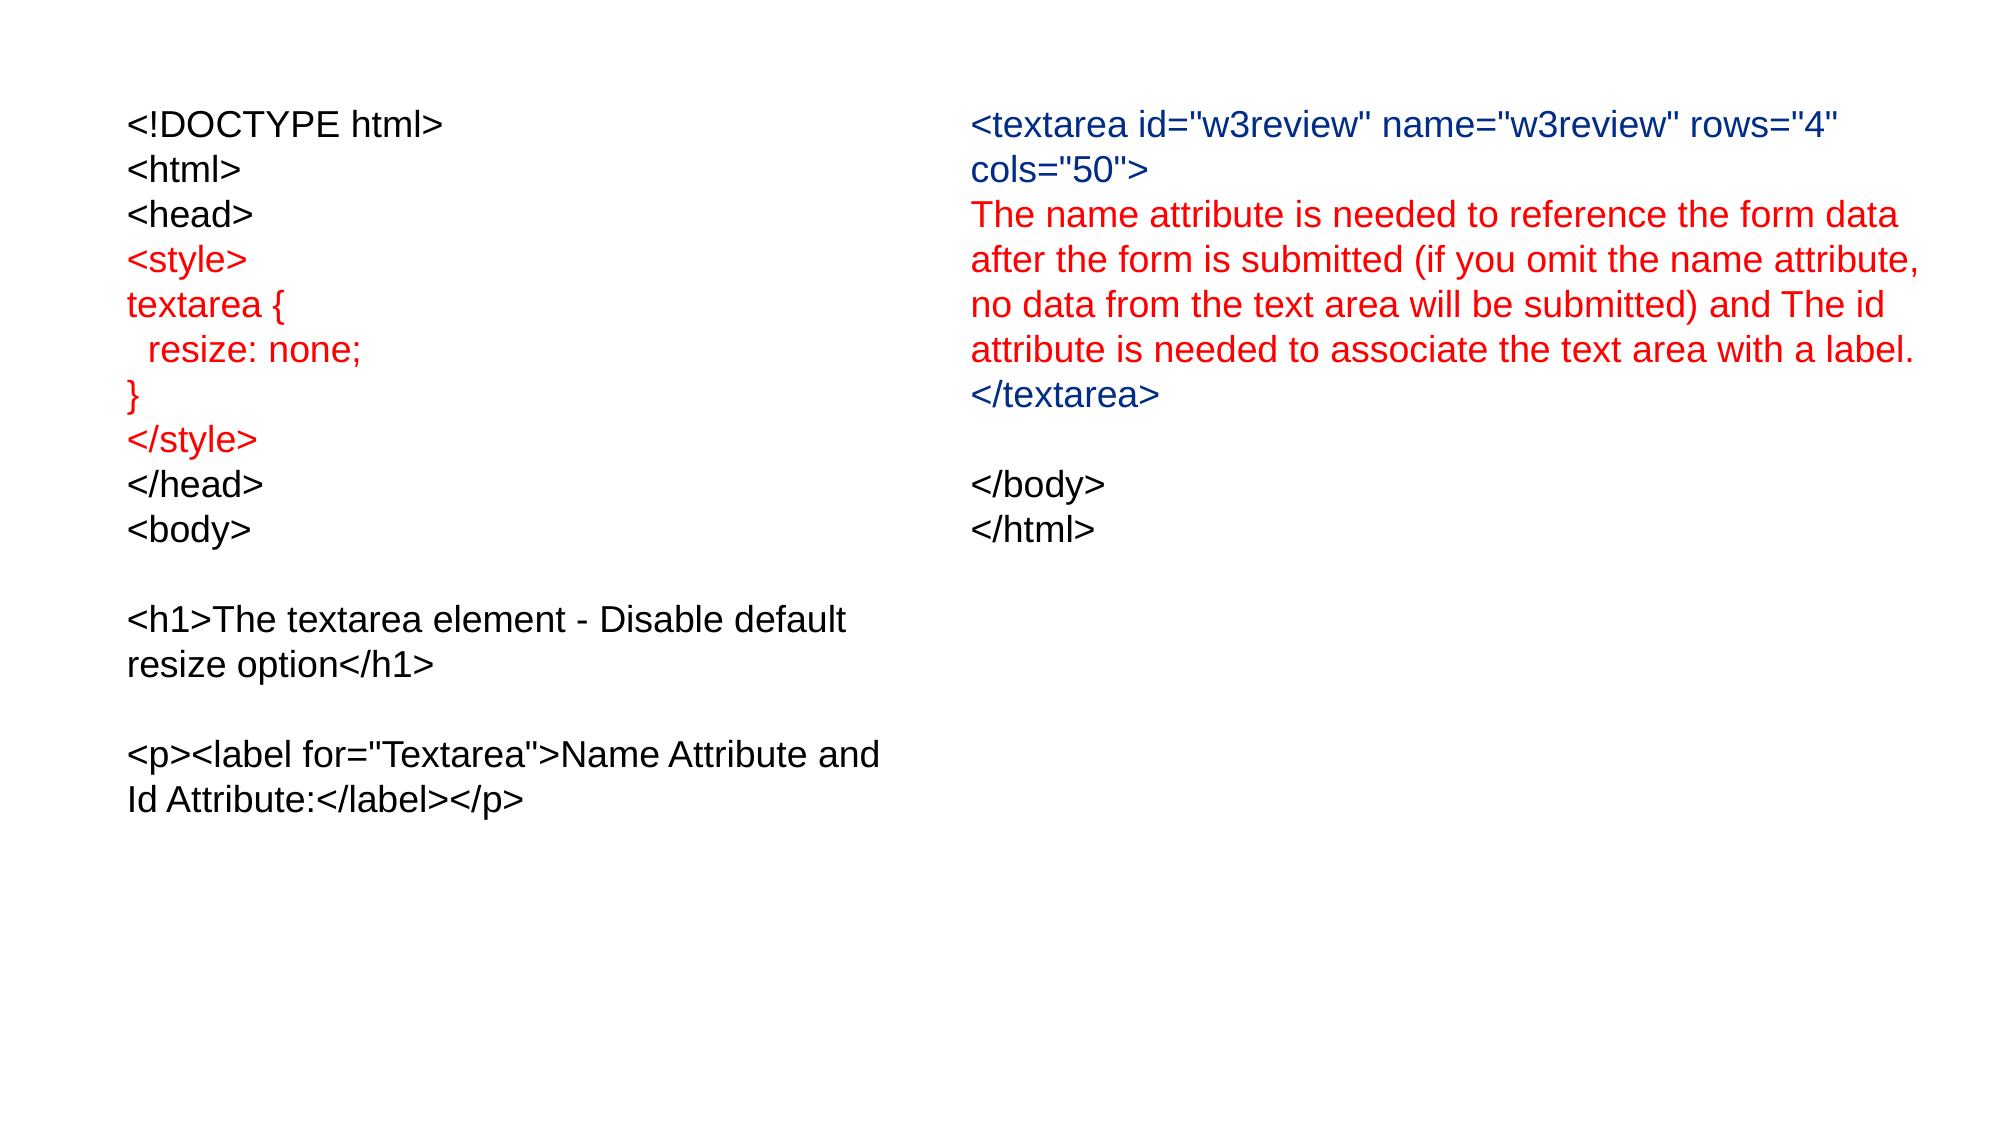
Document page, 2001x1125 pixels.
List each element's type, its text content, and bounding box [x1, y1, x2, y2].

text_box <!DOCTYPE html> <html> <head> <style> textarea { resize: none; } </style> </head> <body> <h1>The textarea element - Disable default resize option</h1> <p><label for="Textarea">Name Attribute and Id Attribute:</label></p> [112, 93, 909, 1094]
text_box <textarea id="w3review" name="w3review" rows="4" cols="50"> The name attribute is needed to reference the form data after the form is submitted (if you omit the name attribute, no data from the text area will be submitted) and The id attribute is needed to associate the text area with a label. </textarea> </body> </html> [955, 93, 1956, 558]
